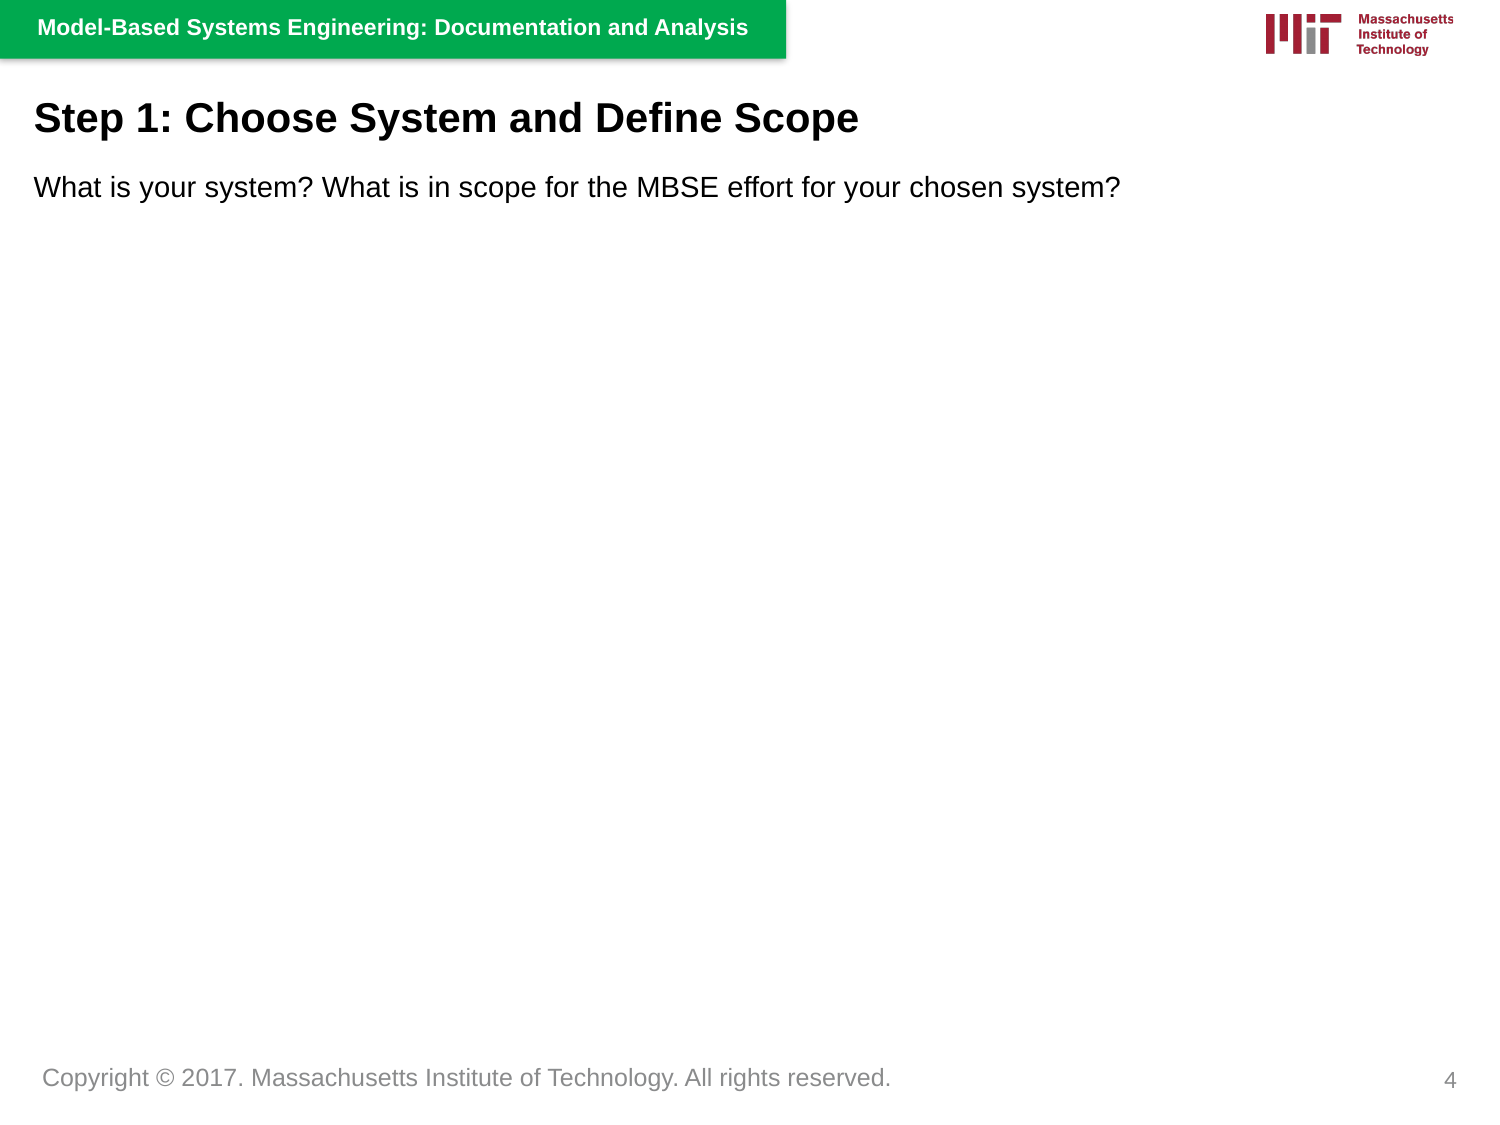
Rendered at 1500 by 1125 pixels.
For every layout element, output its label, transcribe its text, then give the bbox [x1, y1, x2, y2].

slide_number 4 [1121, 1055, 1472, 1116]
text_box What is your system? What is in scope for the MBSE effort for your chosen system? [18, 160, 1398, 211]
text_box Step 1: Choose System and Define Scope [18, 76, 1339, 159]
picture [1266, 14, 1454, 56]
